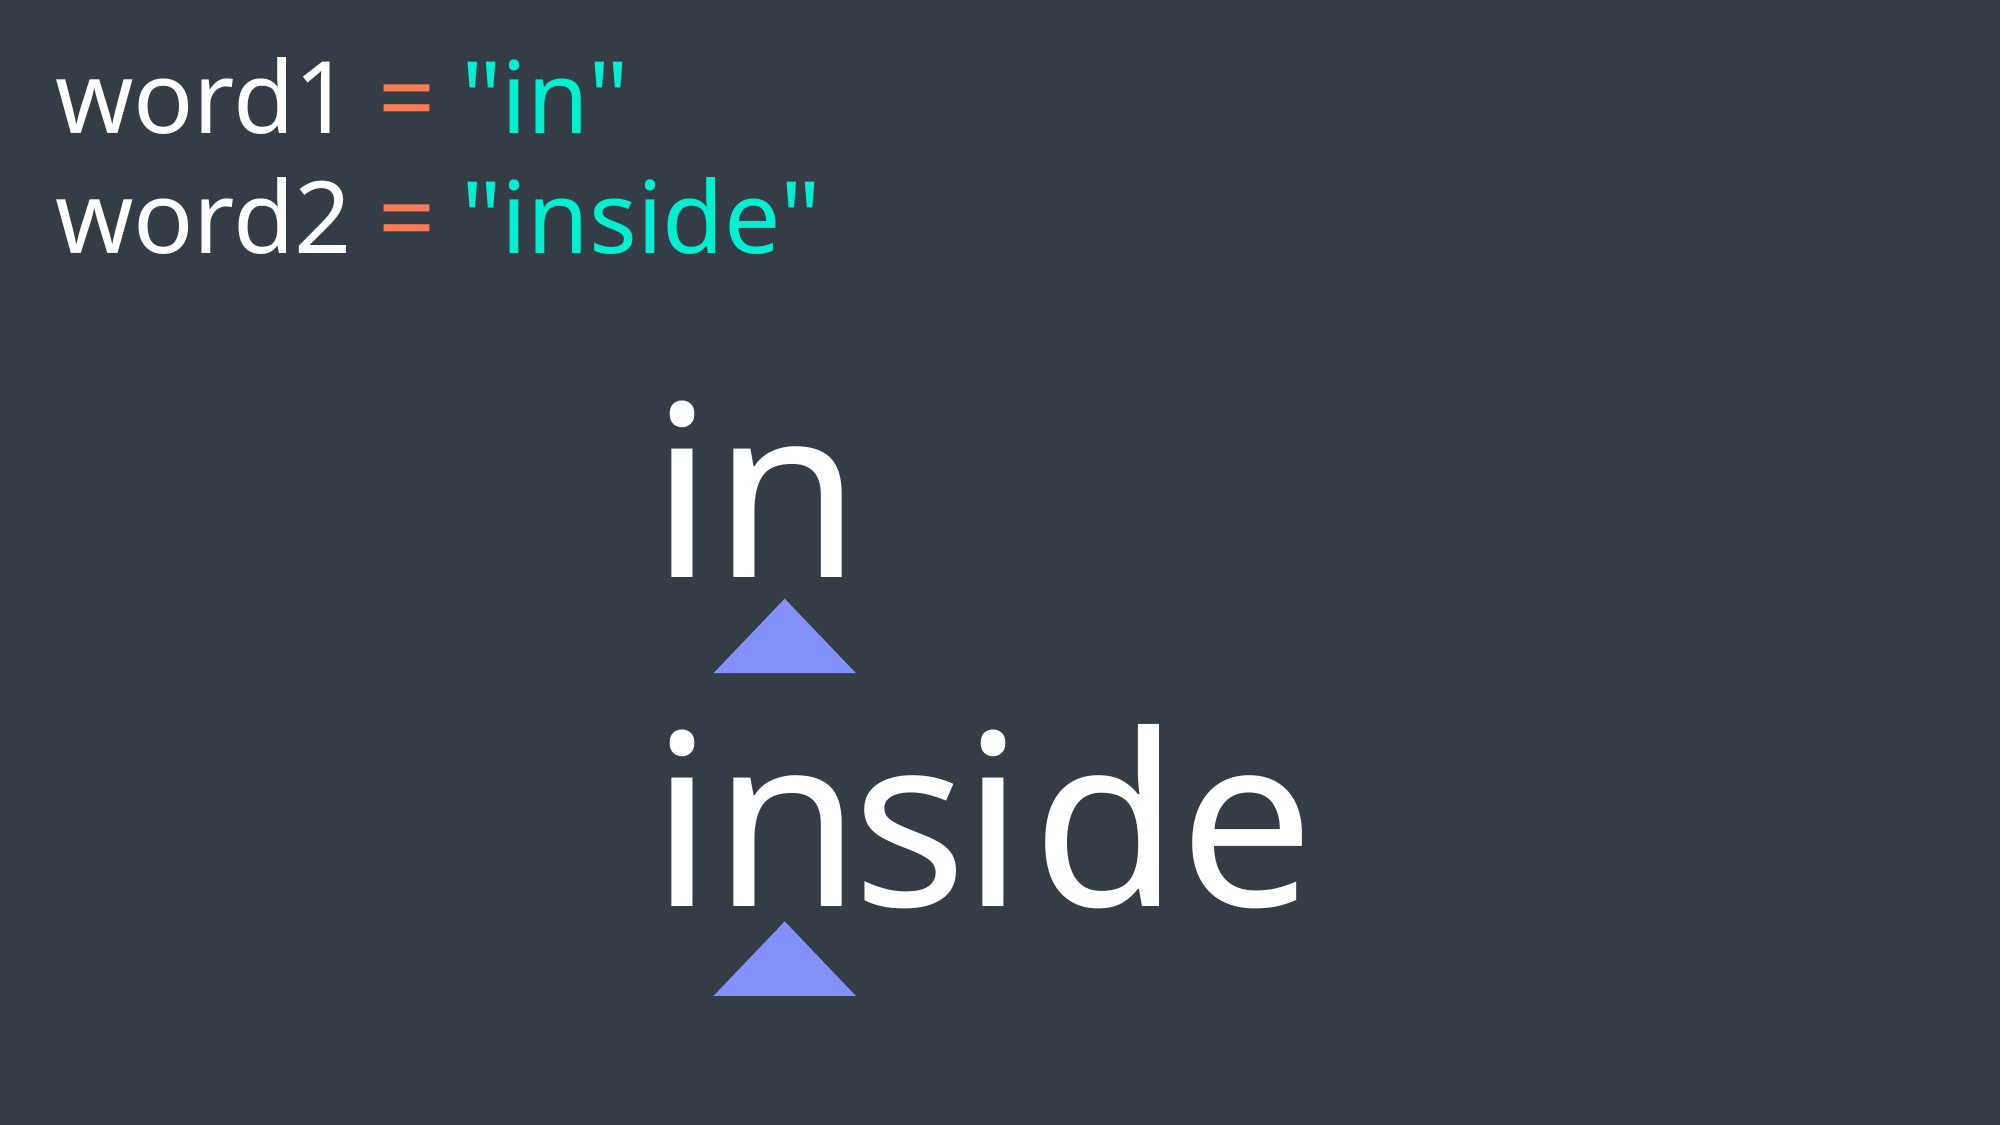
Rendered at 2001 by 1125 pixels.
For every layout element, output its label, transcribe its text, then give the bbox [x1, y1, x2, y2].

text_box [713, 598, 856, 674]
text_box in [346, 659, 830, 962]
text_box word1 = "in" word2 = "inside" [40, 26, 862, 281]
text_box in [616, 330, 898, 633]
text_box [713, 921, 856, 996]
text_box i [914, 659, 1017, 962]
text_box s [830, 659, 914, 962]
text_box e [1164, 659, 1323, 962]
text_box d [1017, 659, 1164, 962]
